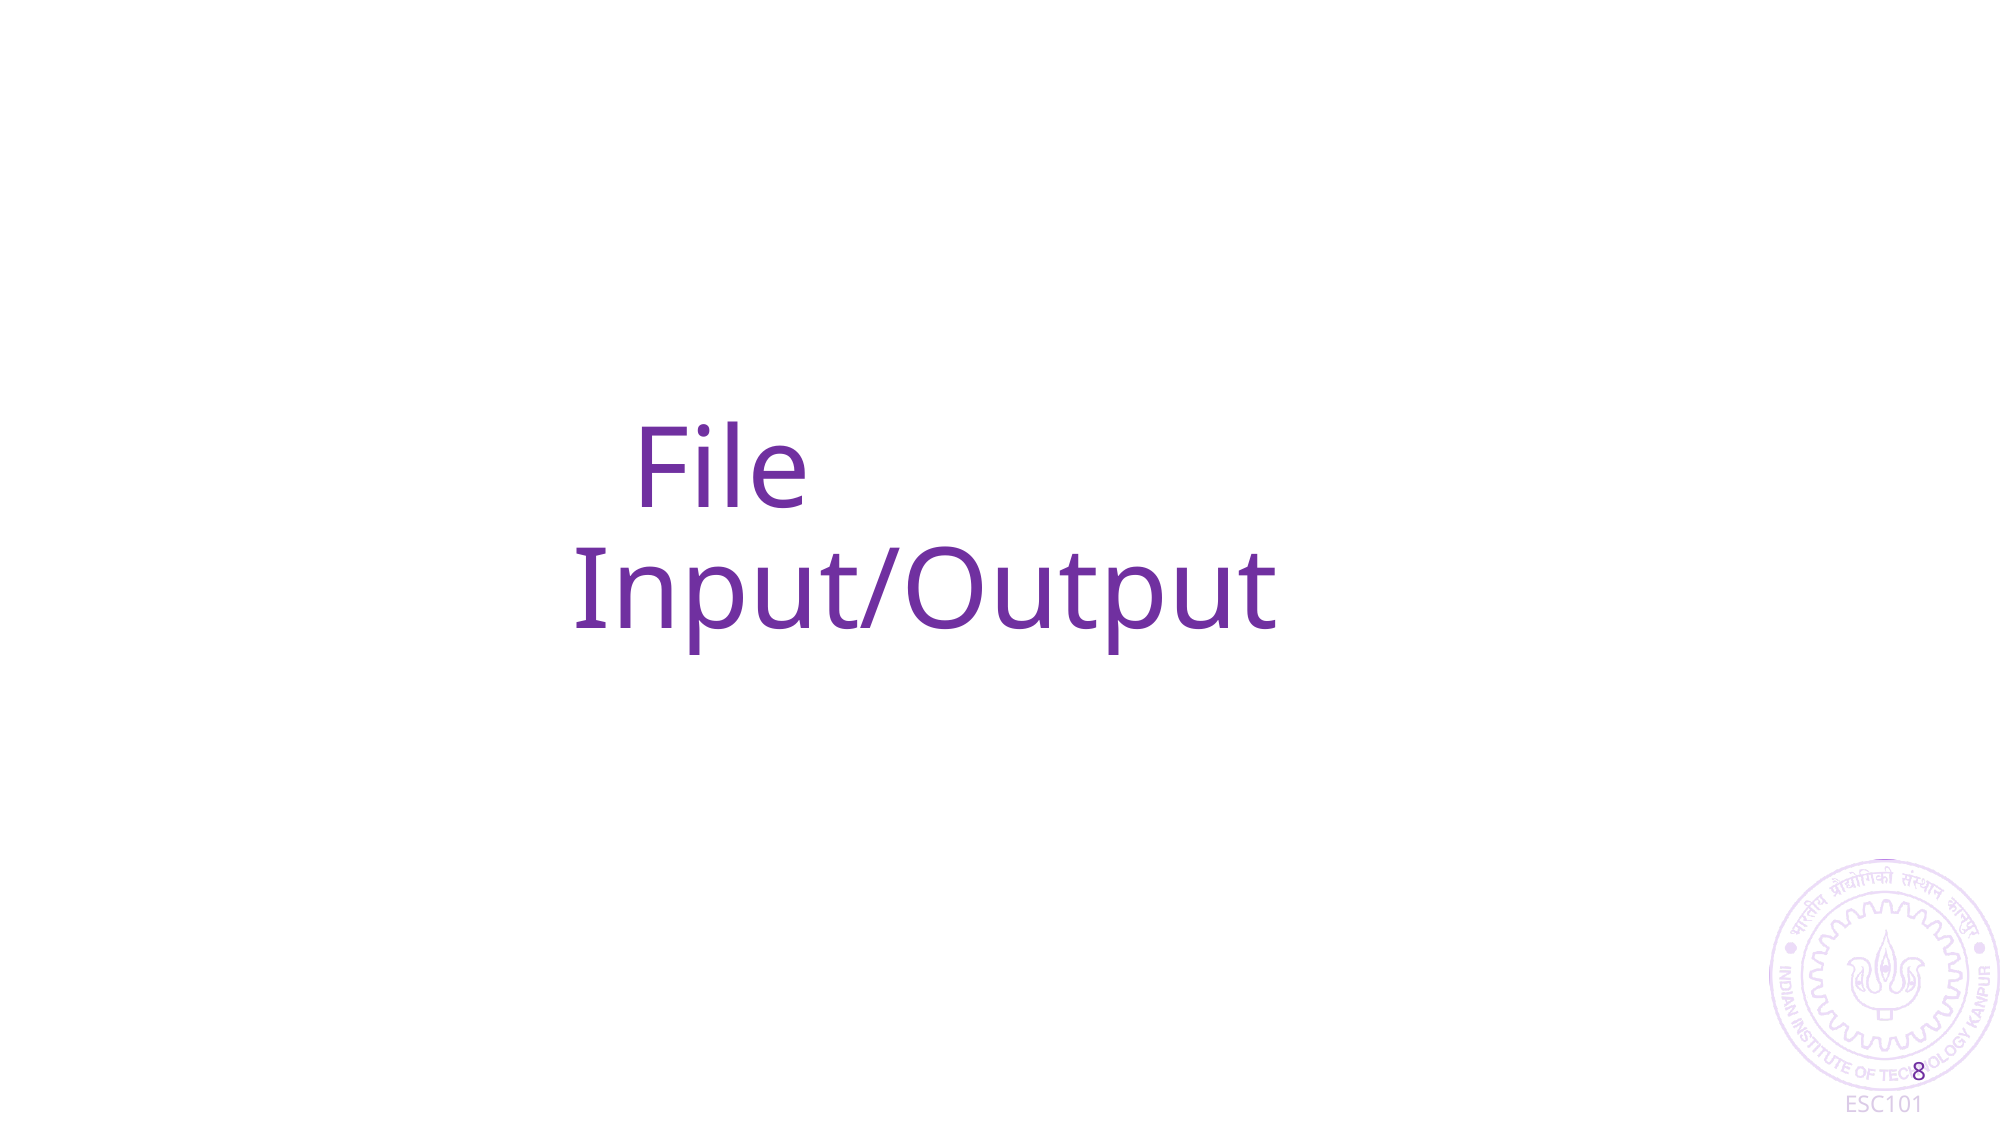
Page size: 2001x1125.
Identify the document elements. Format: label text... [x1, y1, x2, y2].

slide_number 8 [1863, 1042, 1942, 1103]
title File Input/Output [558, 448, 1498, 614]
